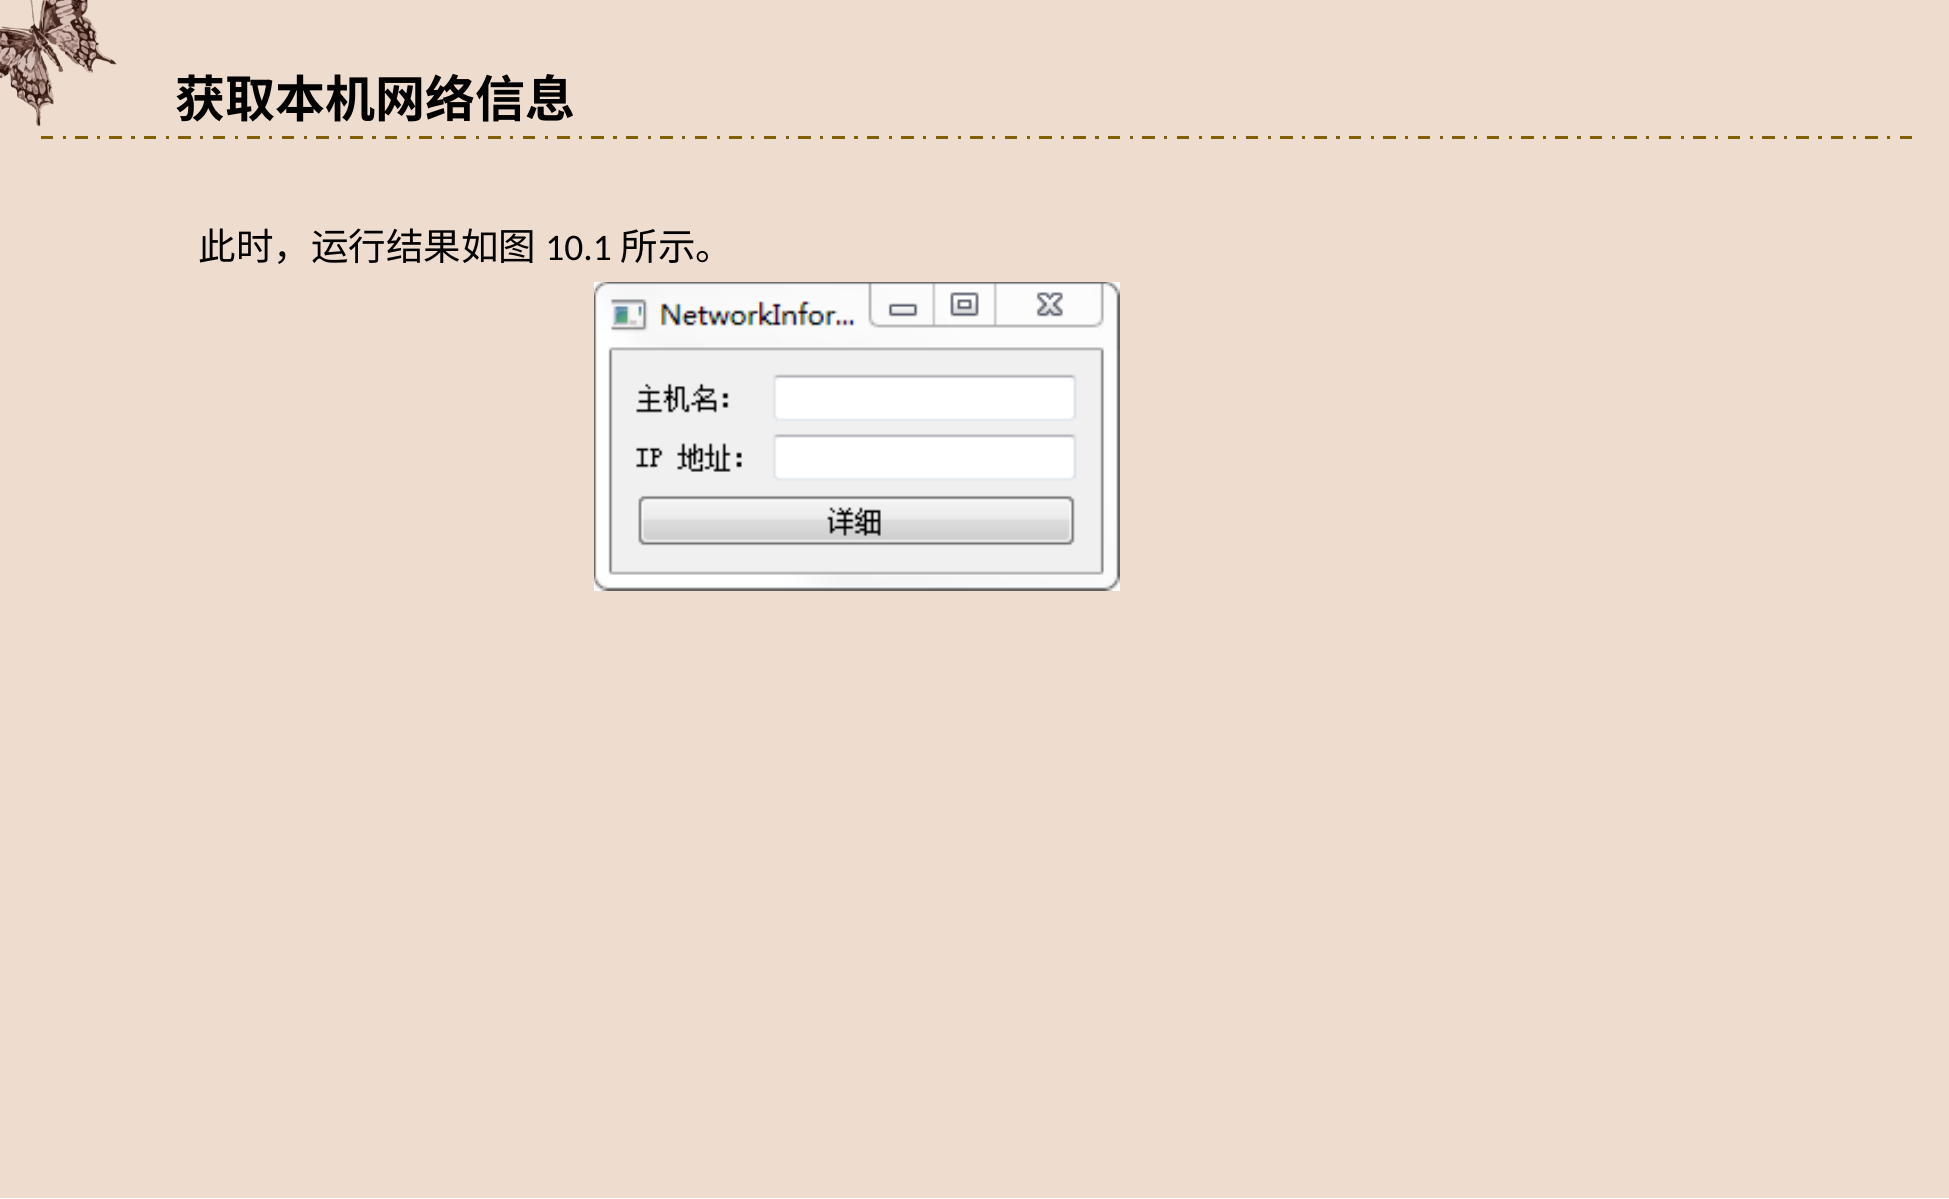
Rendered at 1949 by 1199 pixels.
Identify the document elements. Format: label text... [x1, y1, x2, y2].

text_box 此时，运行结果如图10.1所示。 [184, 215, 749, 276]
picture [0, 0, 142, 138]
picture [594, 282, 1120, 591]
text_box 获取本机网络信息 [161, 59, 591, 135]
